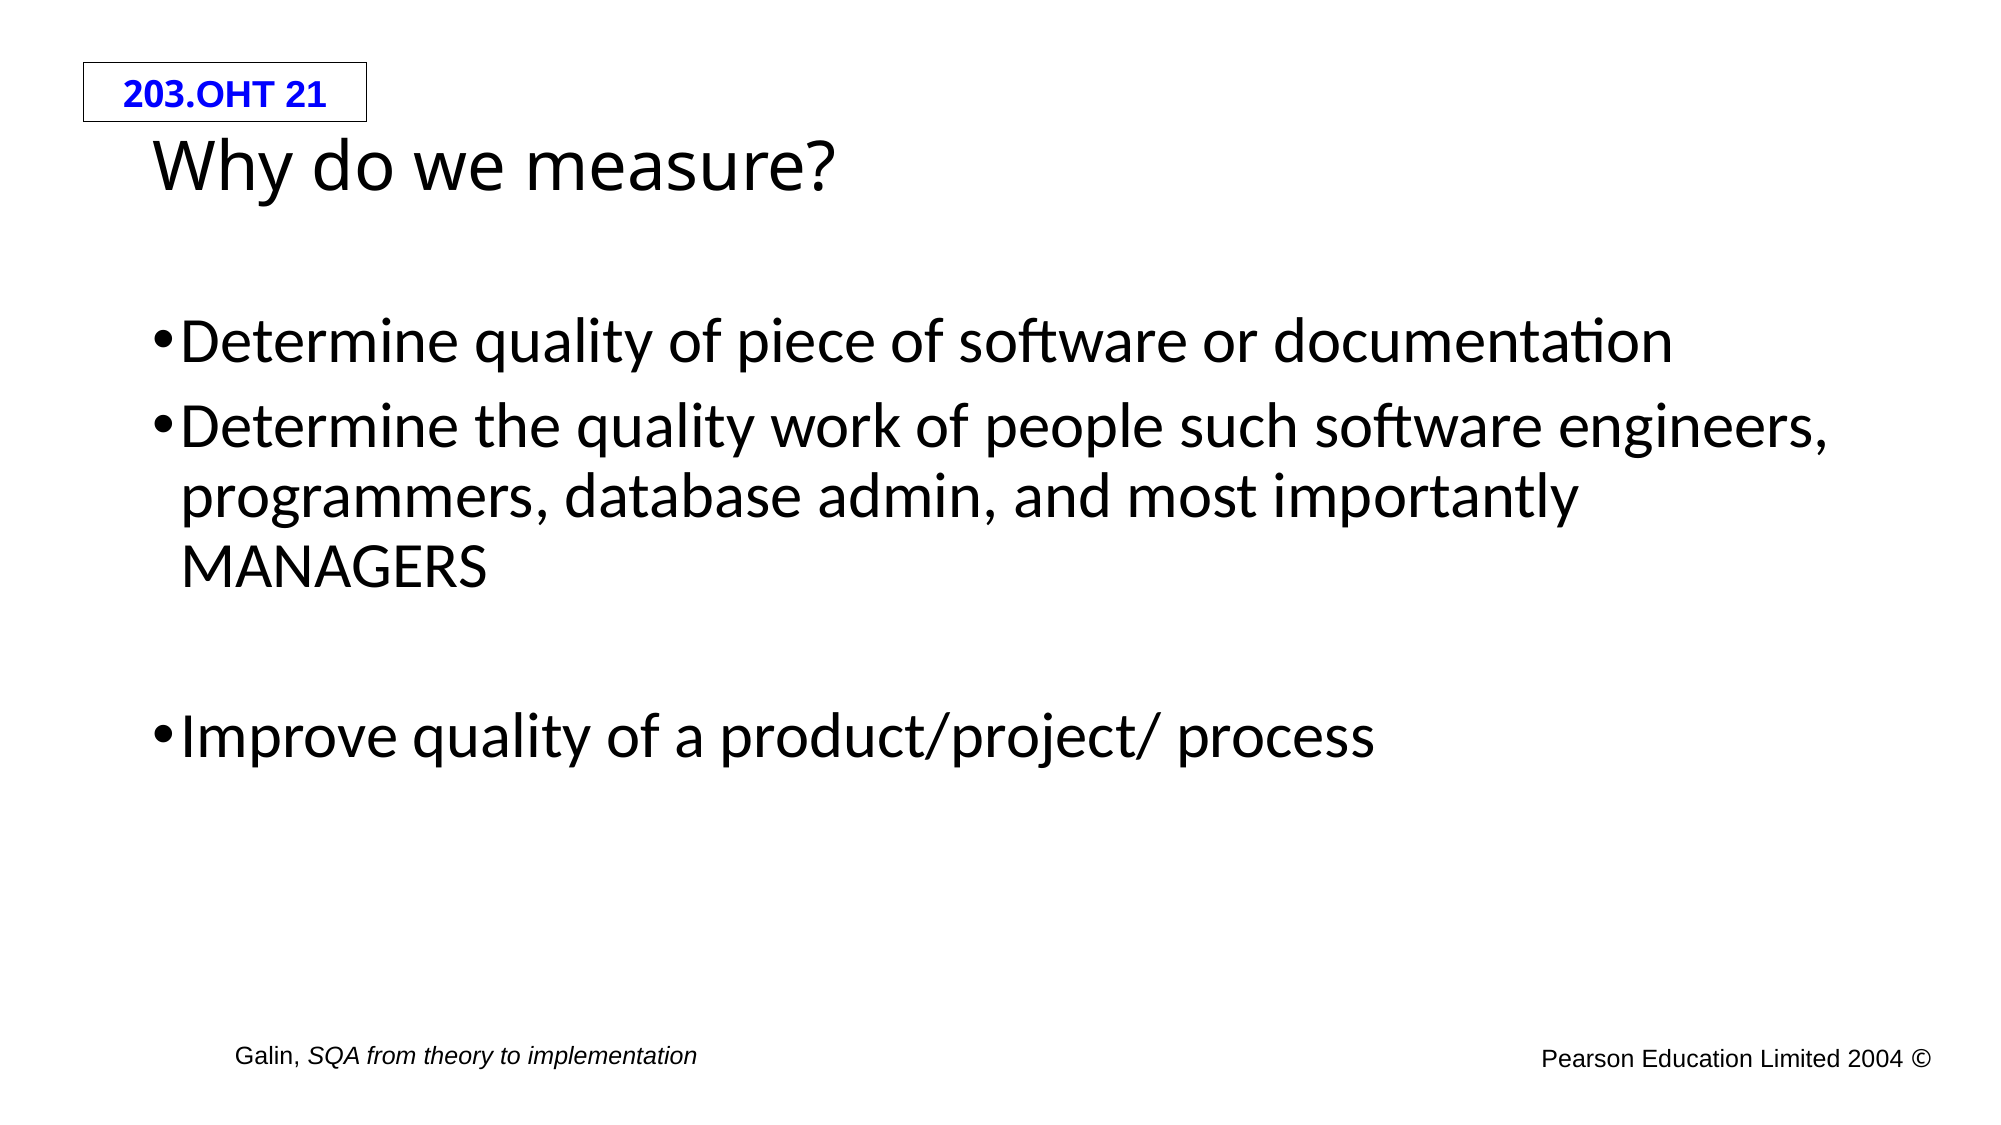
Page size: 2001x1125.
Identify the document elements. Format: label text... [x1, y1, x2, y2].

list Determine quality of piece of software or documentation Determine the quality work of people such software engineers, programmers, database admin, and most importantly MANAGERS Improve quality of a product/project/ process [137, 299, 1863, 1014]
title Why do we measure? [137, 59, 1863, 278]
